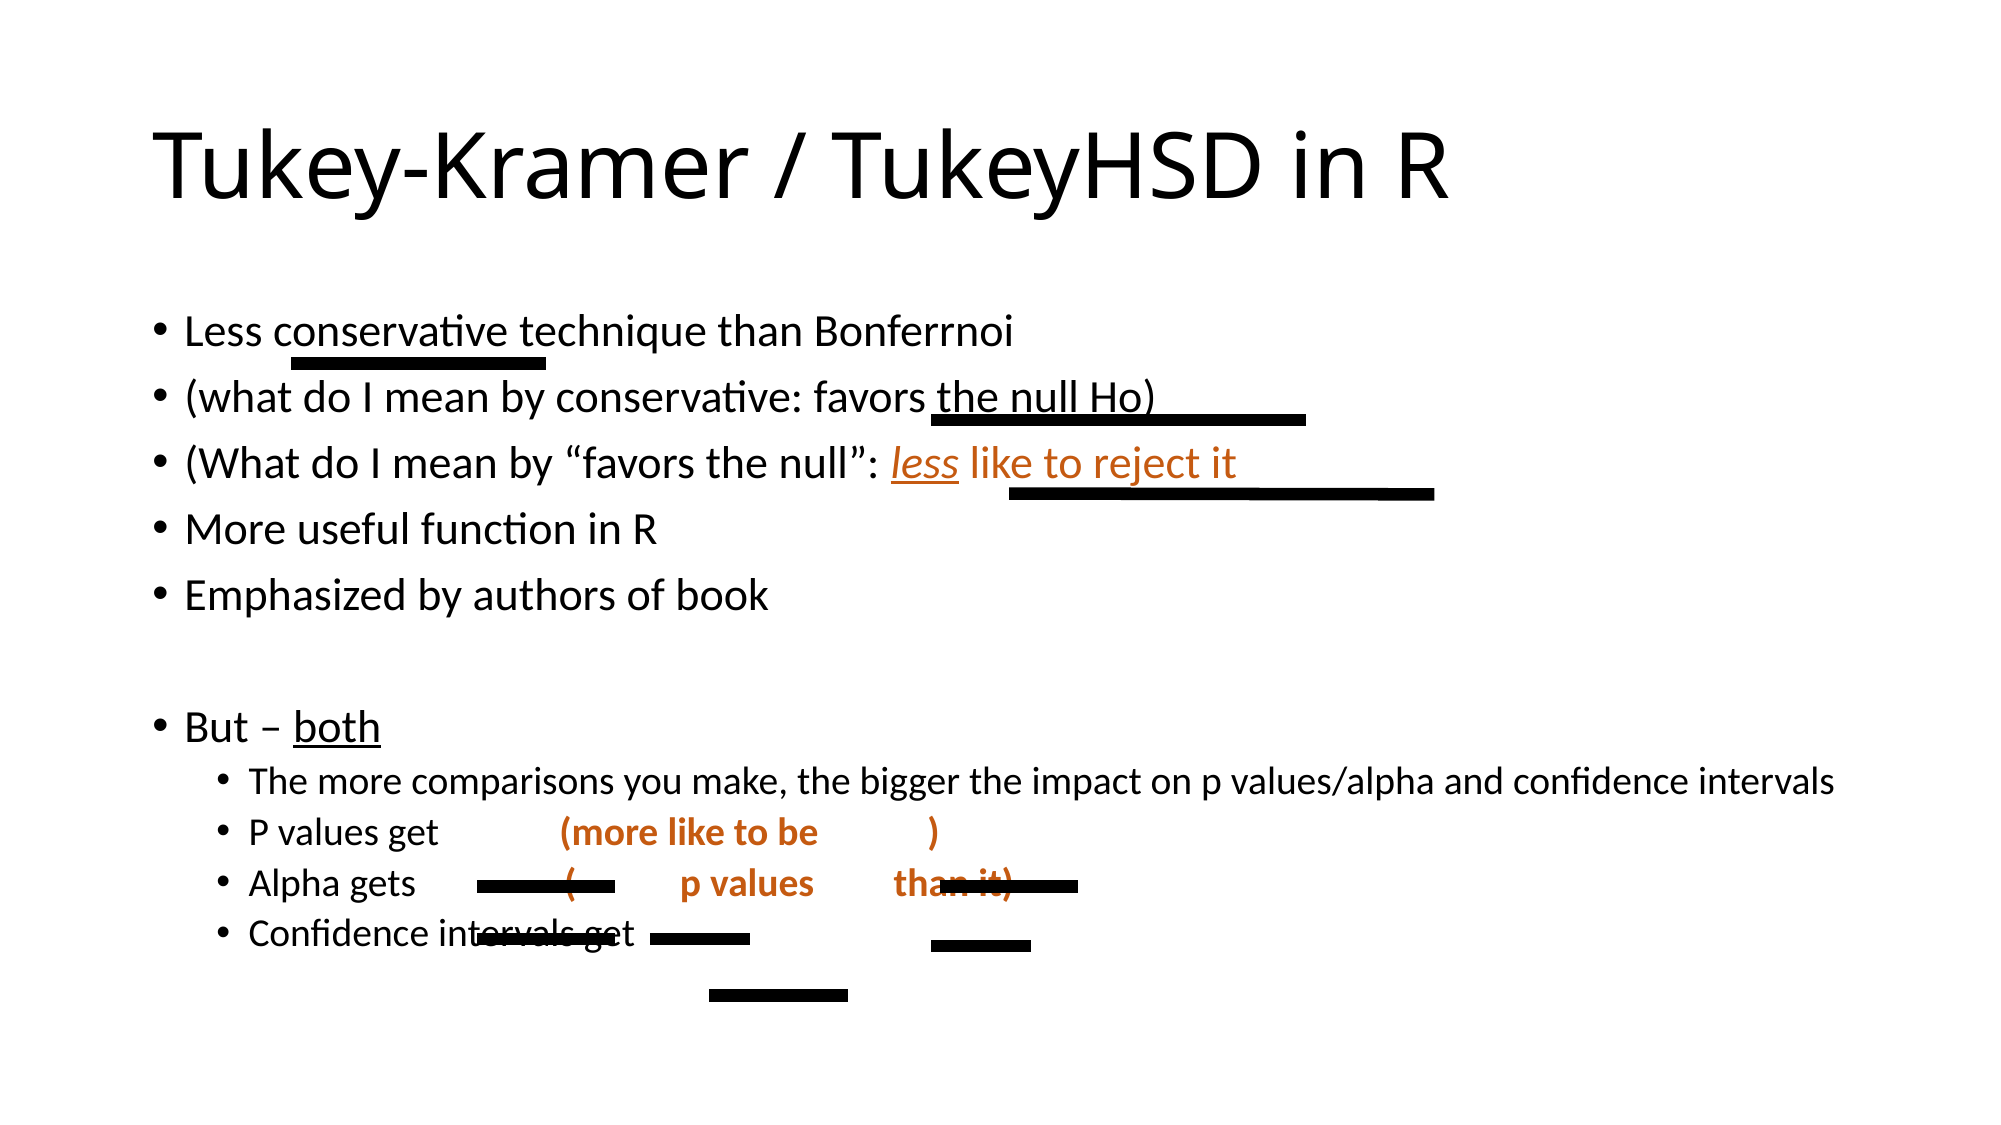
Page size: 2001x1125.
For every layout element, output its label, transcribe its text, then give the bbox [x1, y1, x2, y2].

title Tukey-Kramer / TukeyHSD in R [137, 59, 1863, 278]
list Less conservative technique than Bonferrnoi (what do I mean by conservative: favors the null Ho) (What do I mean by “favors the null”: less like to reject it More useful function in R Emphasized by authors of book But – both The more comparisons you make, the bigger the impact on p values/alpha and confidence intervals P values get bigger (more like to be > 0.05) Alpha gets smaller (fewer p values less than it) Confidence intervals get bigger [137, 299, 1863, 1014]
